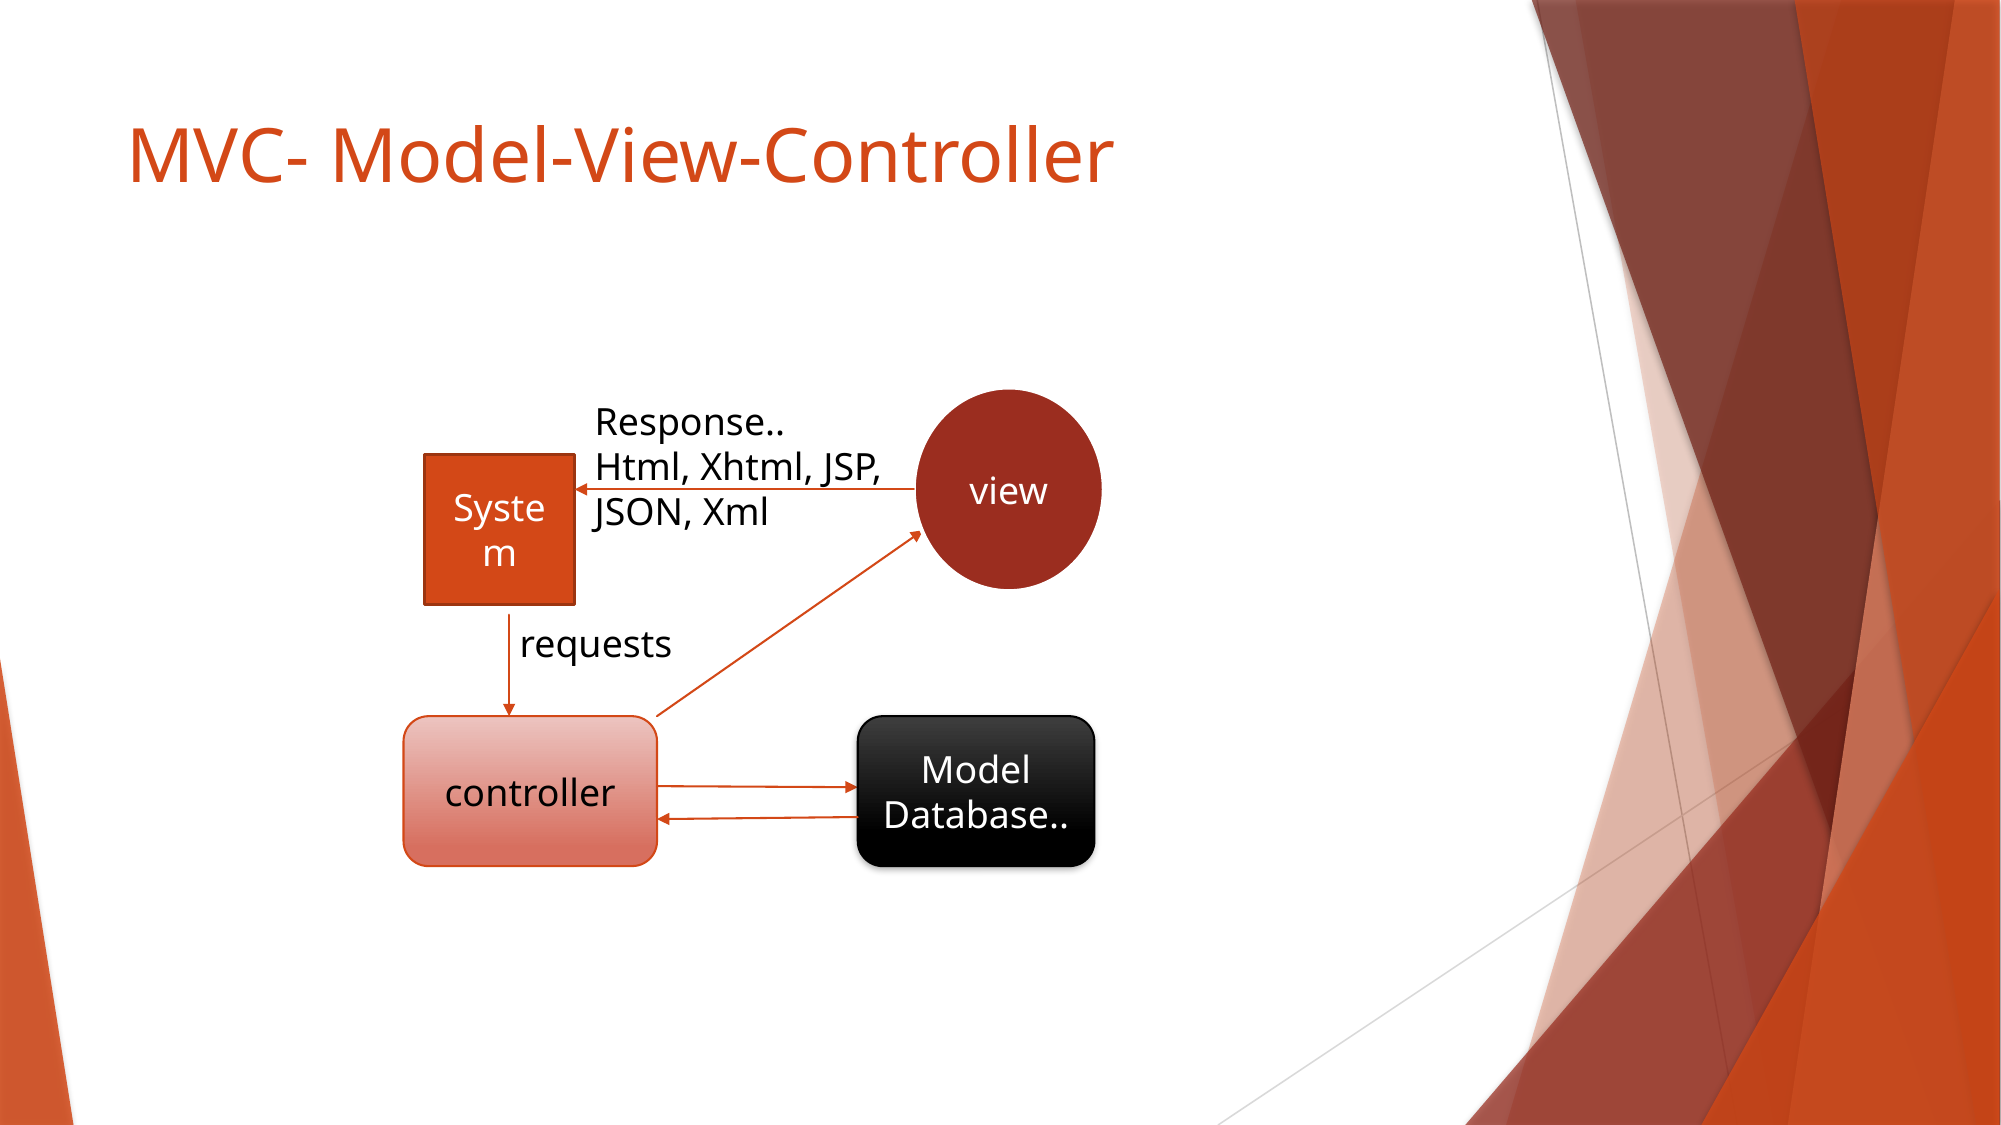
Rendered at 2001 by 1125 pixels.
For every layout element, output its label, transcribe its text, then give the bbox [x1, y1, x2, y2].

title MVC- Model-View-Controller [111, 99, 1522, 317]
text_box Response.. Html, Xhtml, JSP, JSON, Xml [579, 390, 924, 541]
text_box controller [402, 715, 659, 868]
text_box System [423, 453, 576, 606]
text_box requests [504, 612, 651, 672]
text_box Model Database.. [856, 715, 1096, 868]
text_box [656, 816, 859, 820]
text_box view [924, 385, 1106, 594]
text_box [656, 529, 924, 717]
